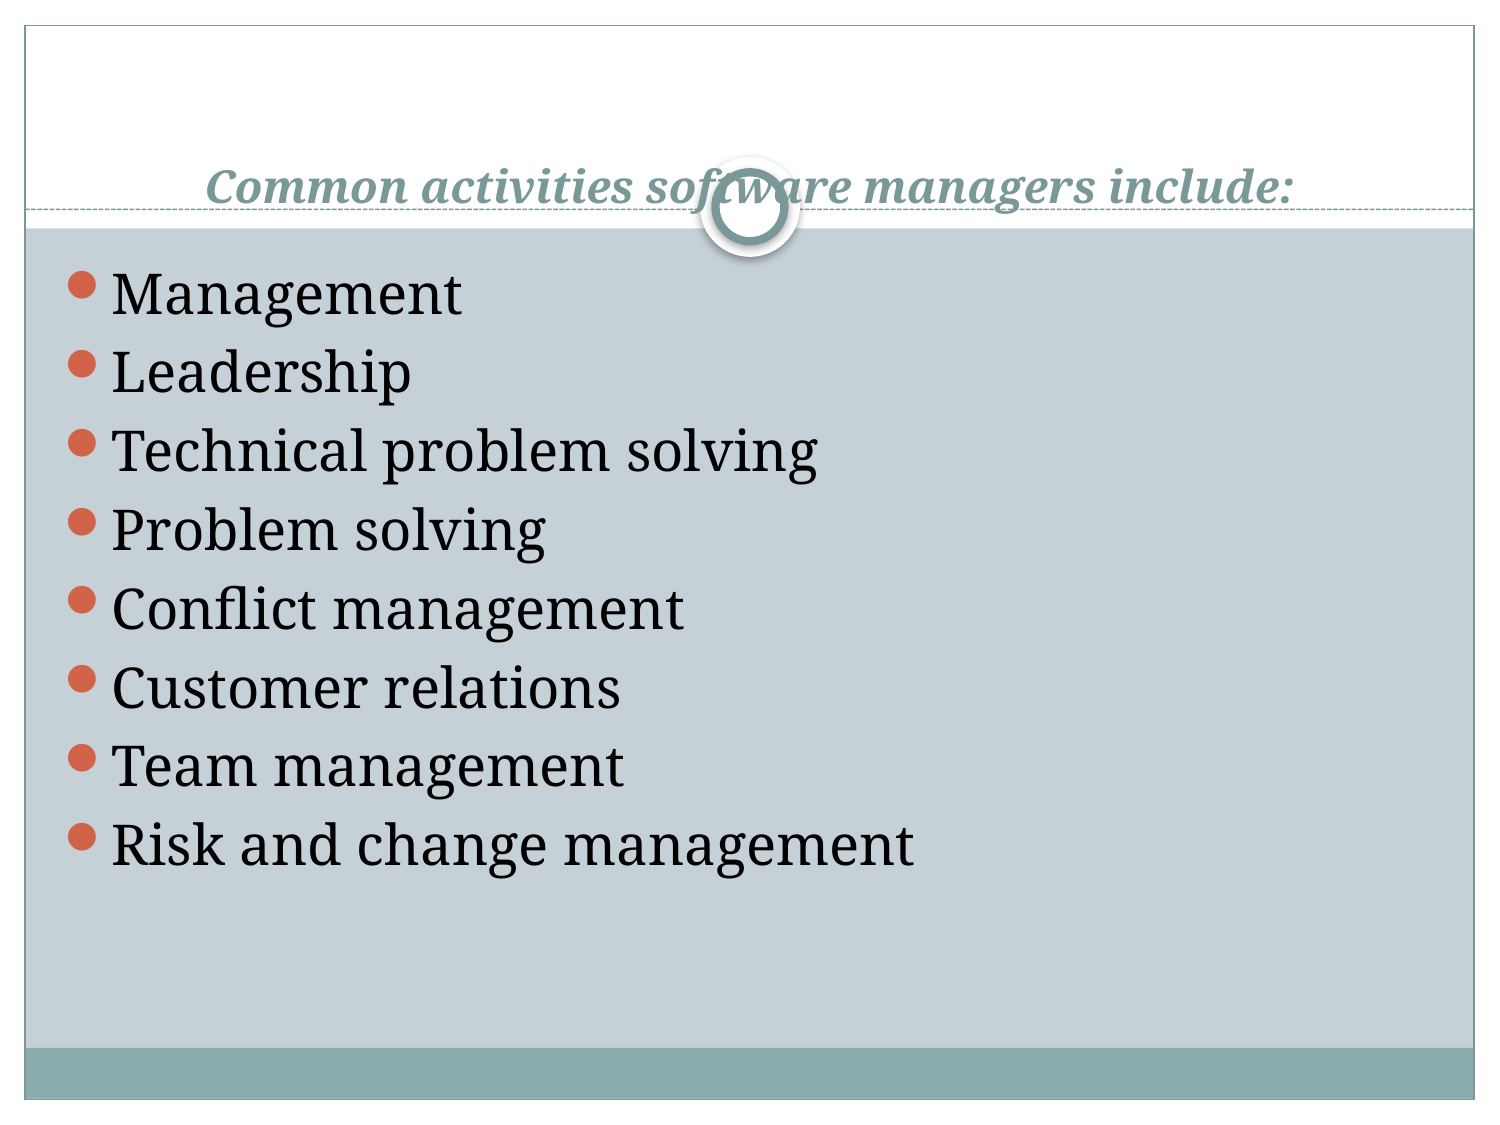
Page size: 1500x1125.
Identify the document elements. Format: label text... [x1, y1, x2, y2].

title Common activities software managers include: [50, 149, 1450, 275]
list Management Leadership Technical problem solving Problem solving Conflict management Customer relations Team management Risk and change management [49, 250, 1445, 1001]
